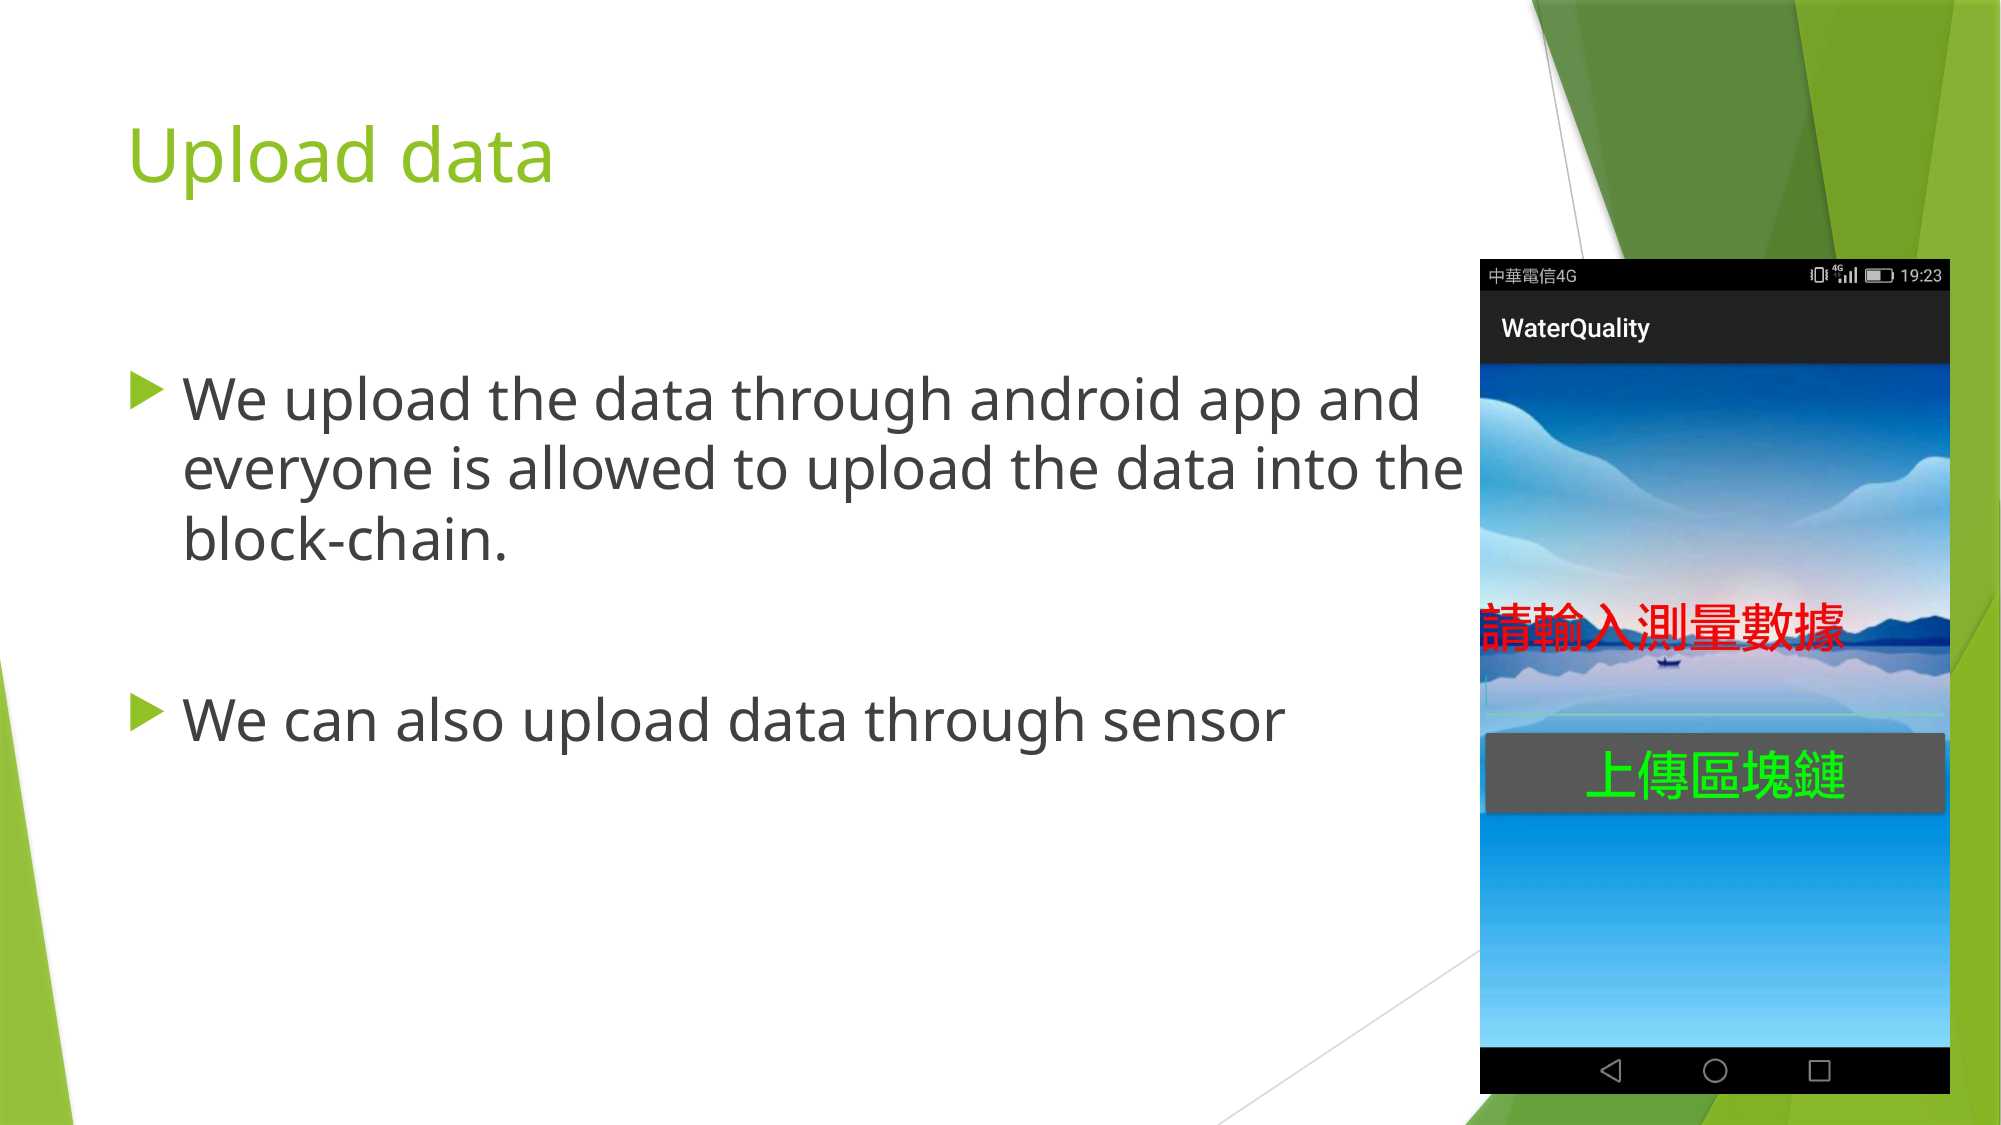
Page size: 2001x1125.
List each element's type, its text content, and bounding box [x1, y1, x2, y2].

picture [1479, 259, 1950, 830]
picture [1479, 837, 1950, 1094]
title Upload data [111, 99, 1522, 317]
list We upload the data through android app and everyone is allowed to upload the data into the block-chain. We can also upload data through sensor [111, 354, 1475, 992]
